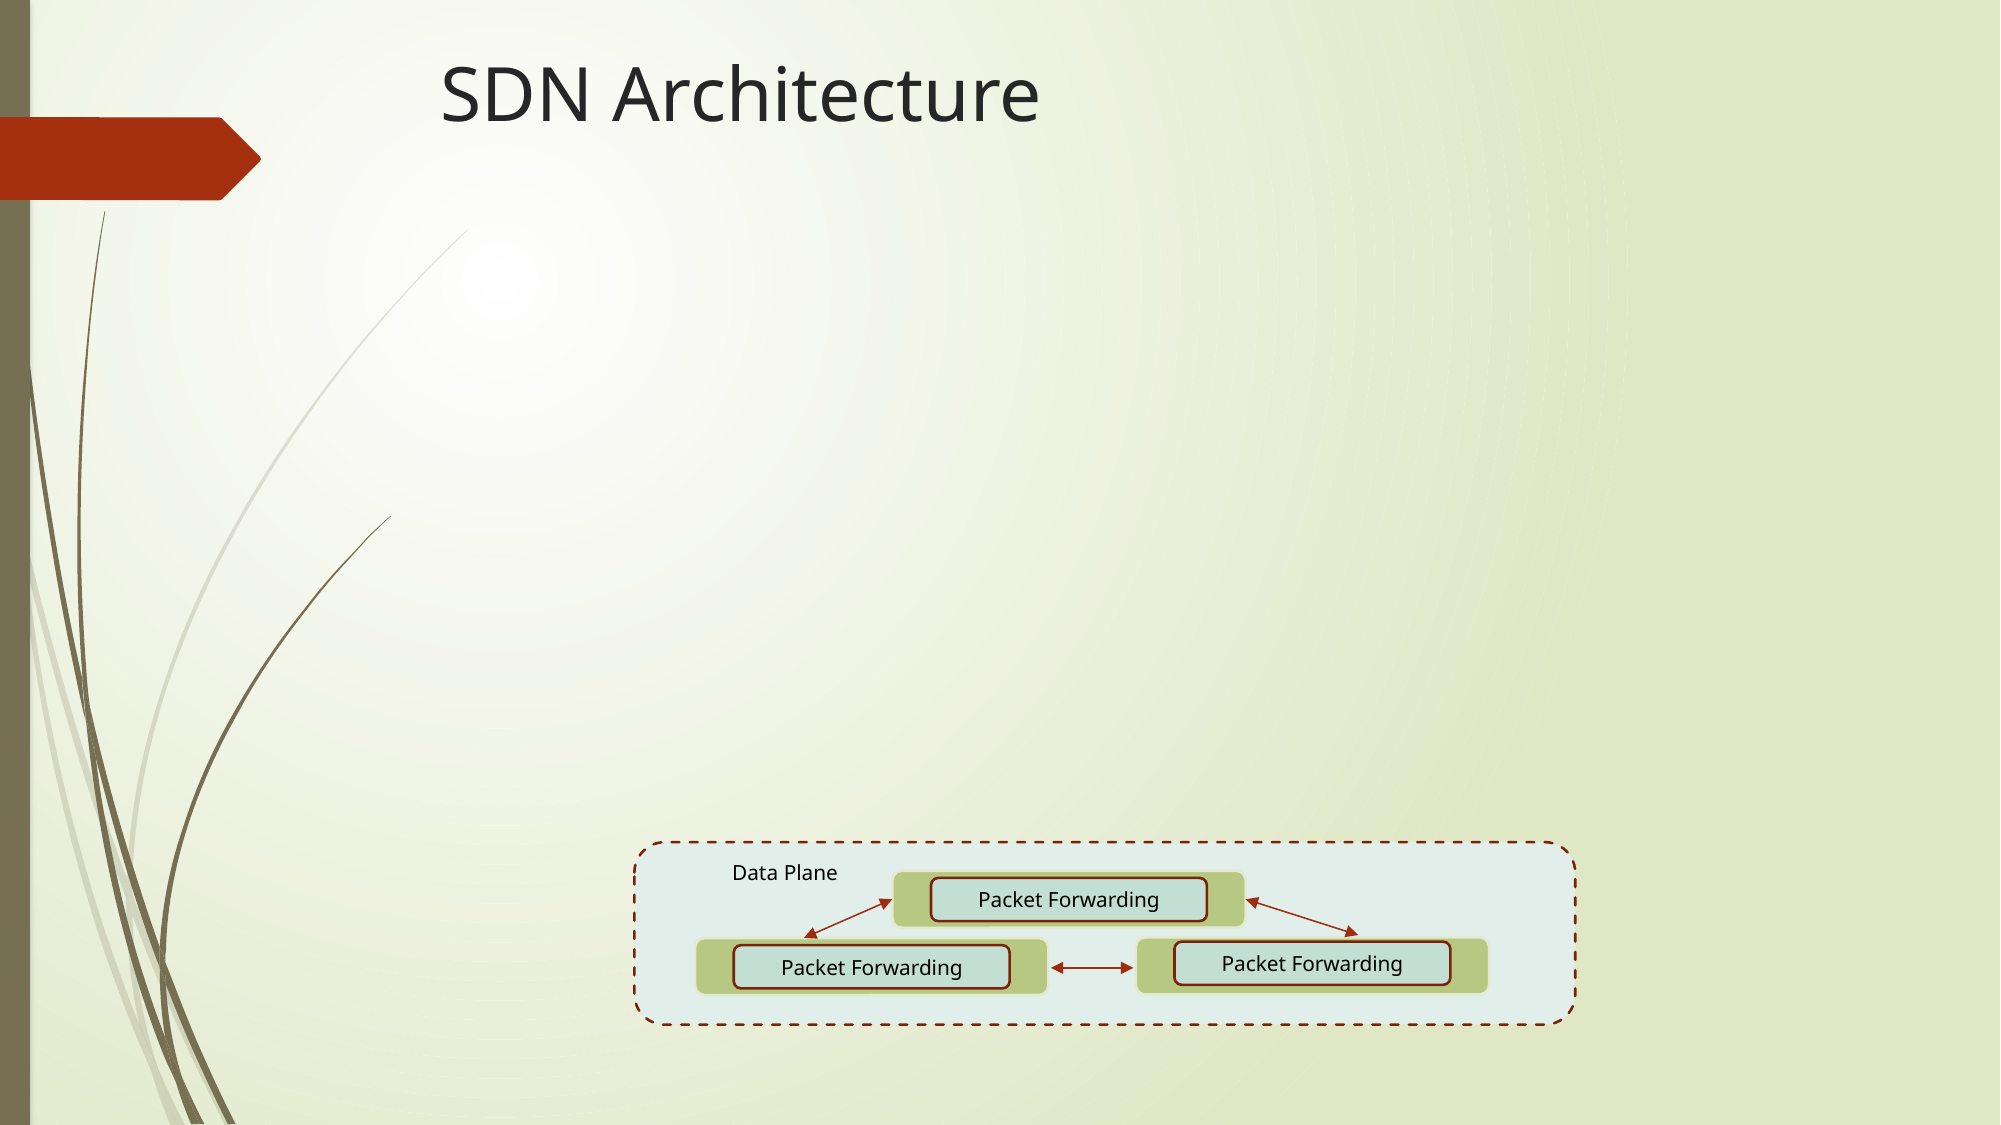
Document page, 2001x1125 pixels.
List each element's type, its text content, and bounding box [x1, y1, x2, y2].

list [424, 155, 1888, 1086]
title SDN Architecture [425, 38, 1888, 155]
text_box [634, 841, 1576, 1025]
